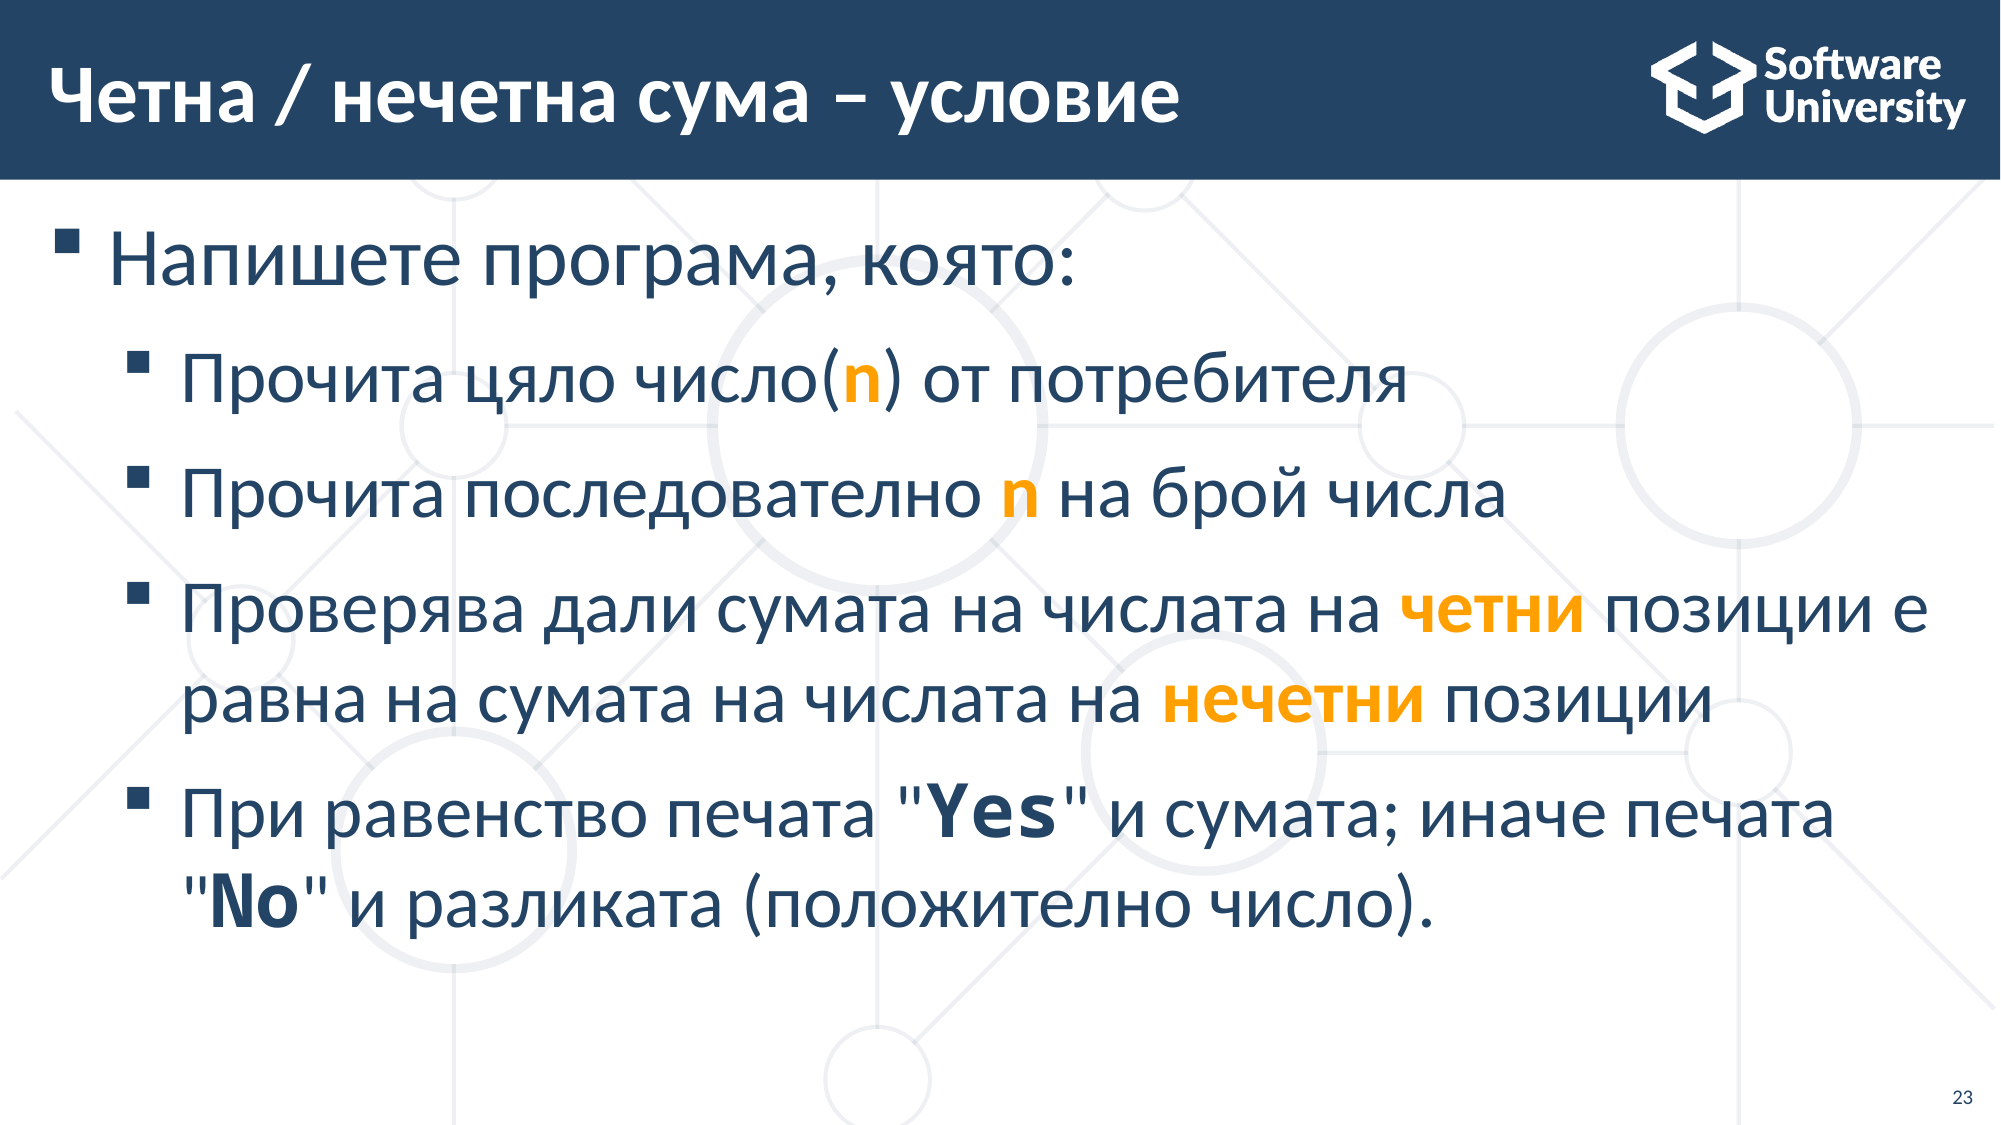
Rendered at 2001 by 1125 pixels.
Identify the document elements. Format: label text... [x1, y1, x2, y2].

list Напишете програма, която: Прочита цяло число(n) от потребителя Прочита последователно n на брой числа Проверява дали сумата на числата на четни позиции е равна на сумата на числата на нечетни позиции При равенство печата "Yes" и сумата; иначе печата "No" и разликата (положително число). [31, 196, 1970, 1104]
slide_number 23 [1927, 1067, 1989, 1117]
title Четна / нечетна сума – условие [31, 16, 1625, 162]
picture [1651, 41, 1966, 134]
